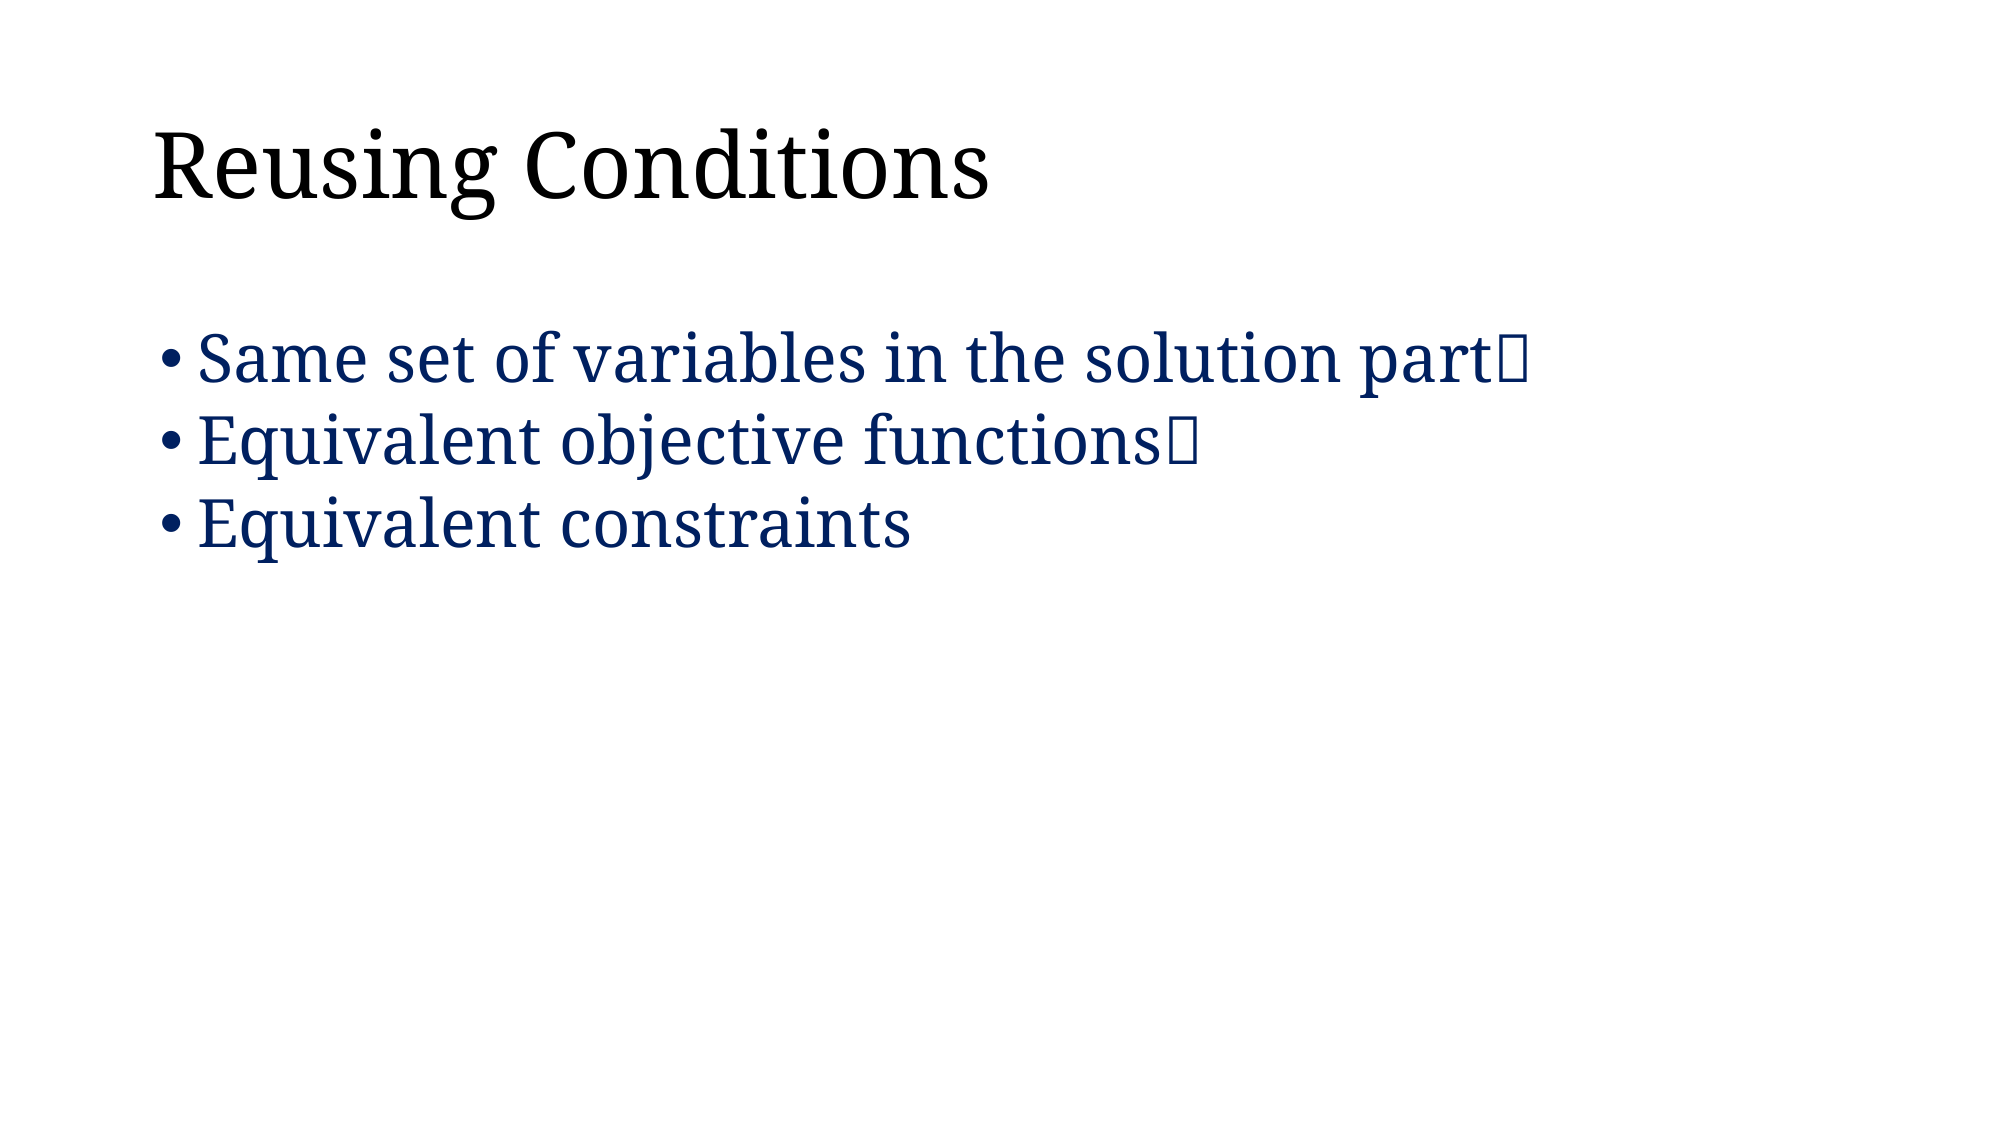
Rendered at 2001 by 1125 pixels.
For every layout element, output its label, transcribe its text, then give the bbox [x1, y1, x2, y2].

title Reusing Conditions [137, 59, 1863, 278]
list Same set of variables in the solution part✅ Equivalent objective functions❌ Equivalent constraints [69, 262, 1795, 625]
